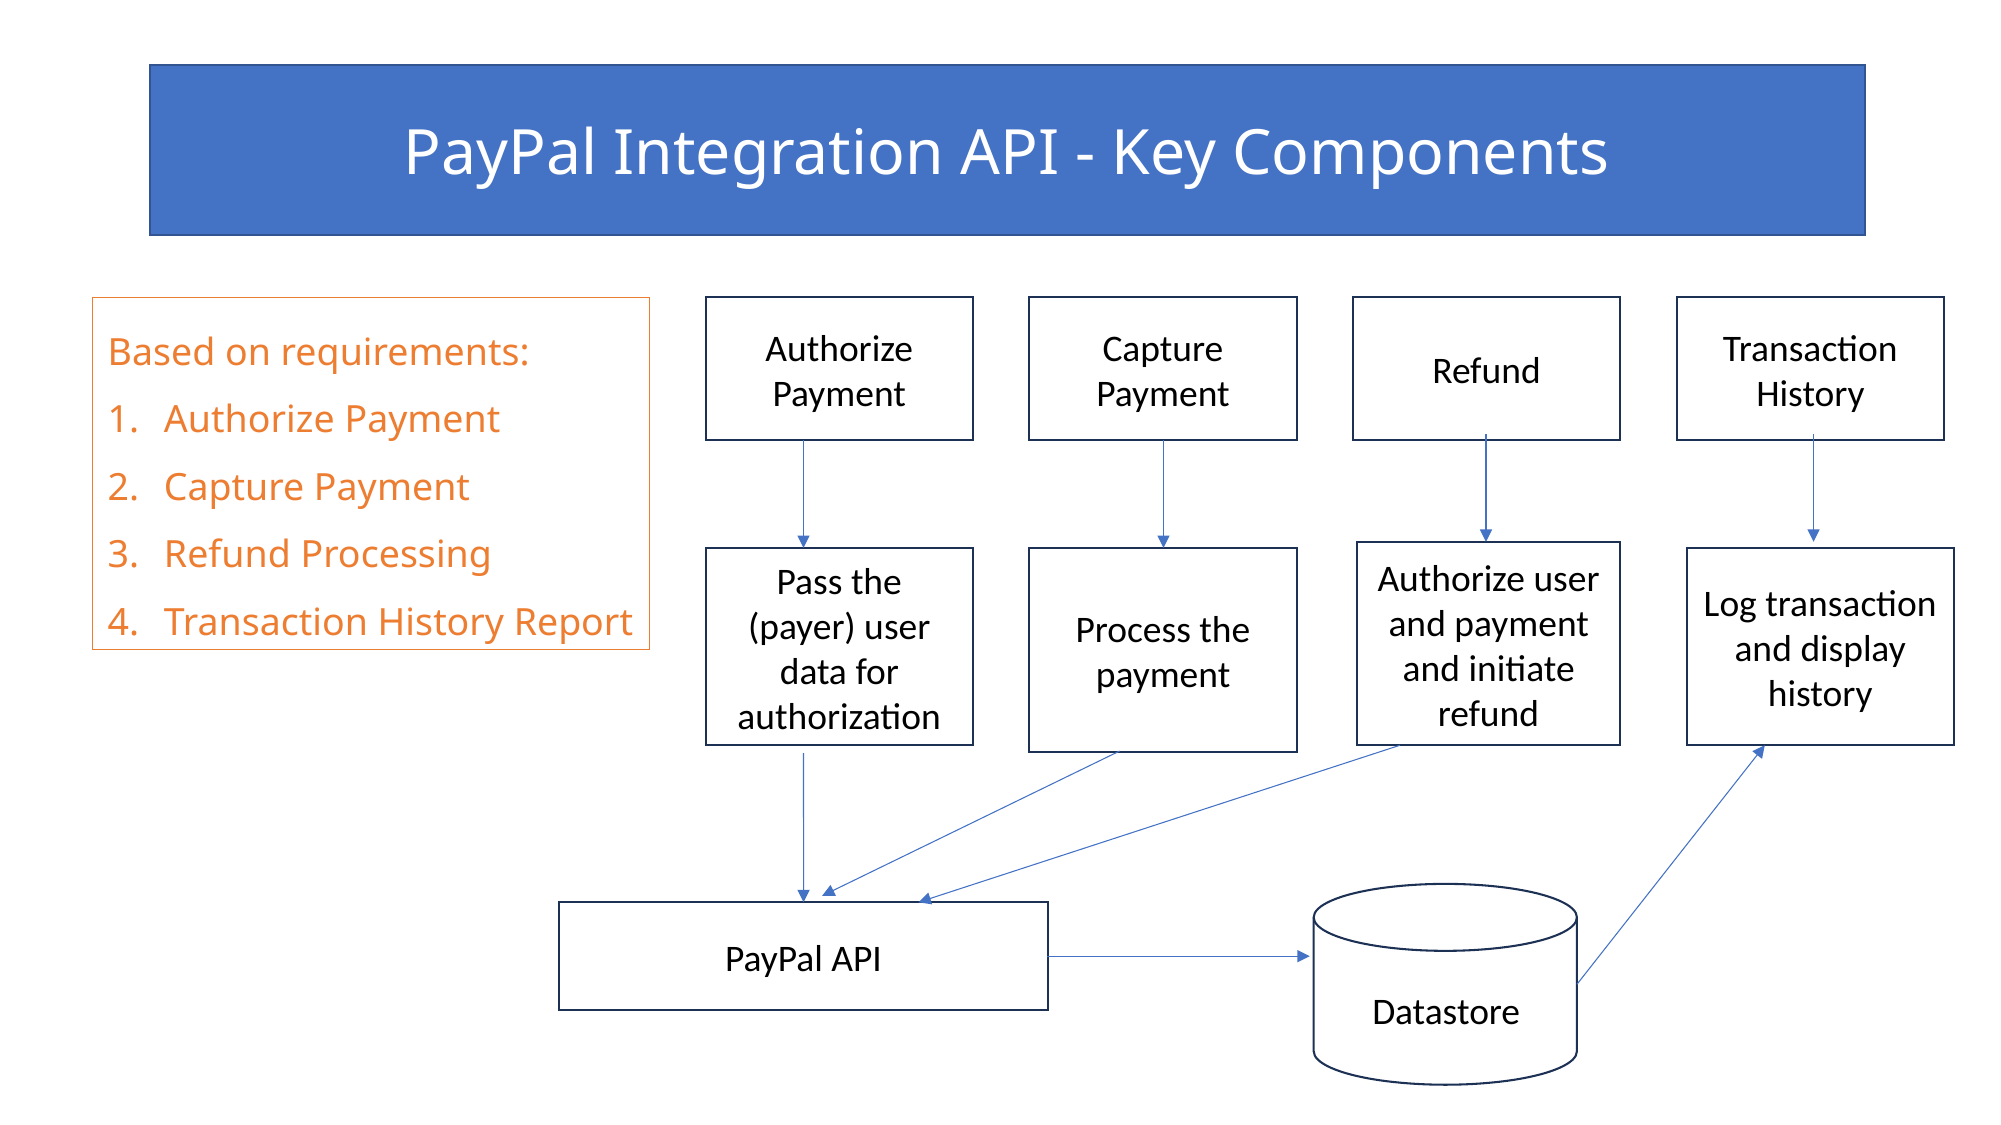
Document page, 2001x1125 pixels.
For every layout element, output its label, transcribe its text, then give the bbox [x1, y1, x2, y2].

text_box Transaction History [1676, 296, 1945, 441]
text_box Refund [1352, 296, 1621, 441]
text_box Process the payment [1028, 547, 1298, 745]
text_box Datastore [1357, 979, 1536, 1039]
text_box PayPal Integration API - Key Components [149, 64, 1866, 236]
text_box Authorize user and payment and initiate refund [1356, 541, 1621, 746]
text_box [822, 750, 918, 896]
text_box Authorize Payment [705, 296, 974, 441]
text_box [1576, 745, 1765, 985]
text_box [918, 745, 1400, 903]
text_box Capture Payment [1028, 296, 1298, 441]
text_box Based on requirements: Authorize Payment Capture Payment Refund Processing Transaction History Report [92, 297, 650, 650]
text_box Pass the (payer) user data for authorization [705, 547, 974, 746]
text_box Log transaction and display history [1686, 547, 1955, 746]
text_box PayPal API [558, 901, 1049, 1011]
text_box [1312, 882, 1578, 1086]
